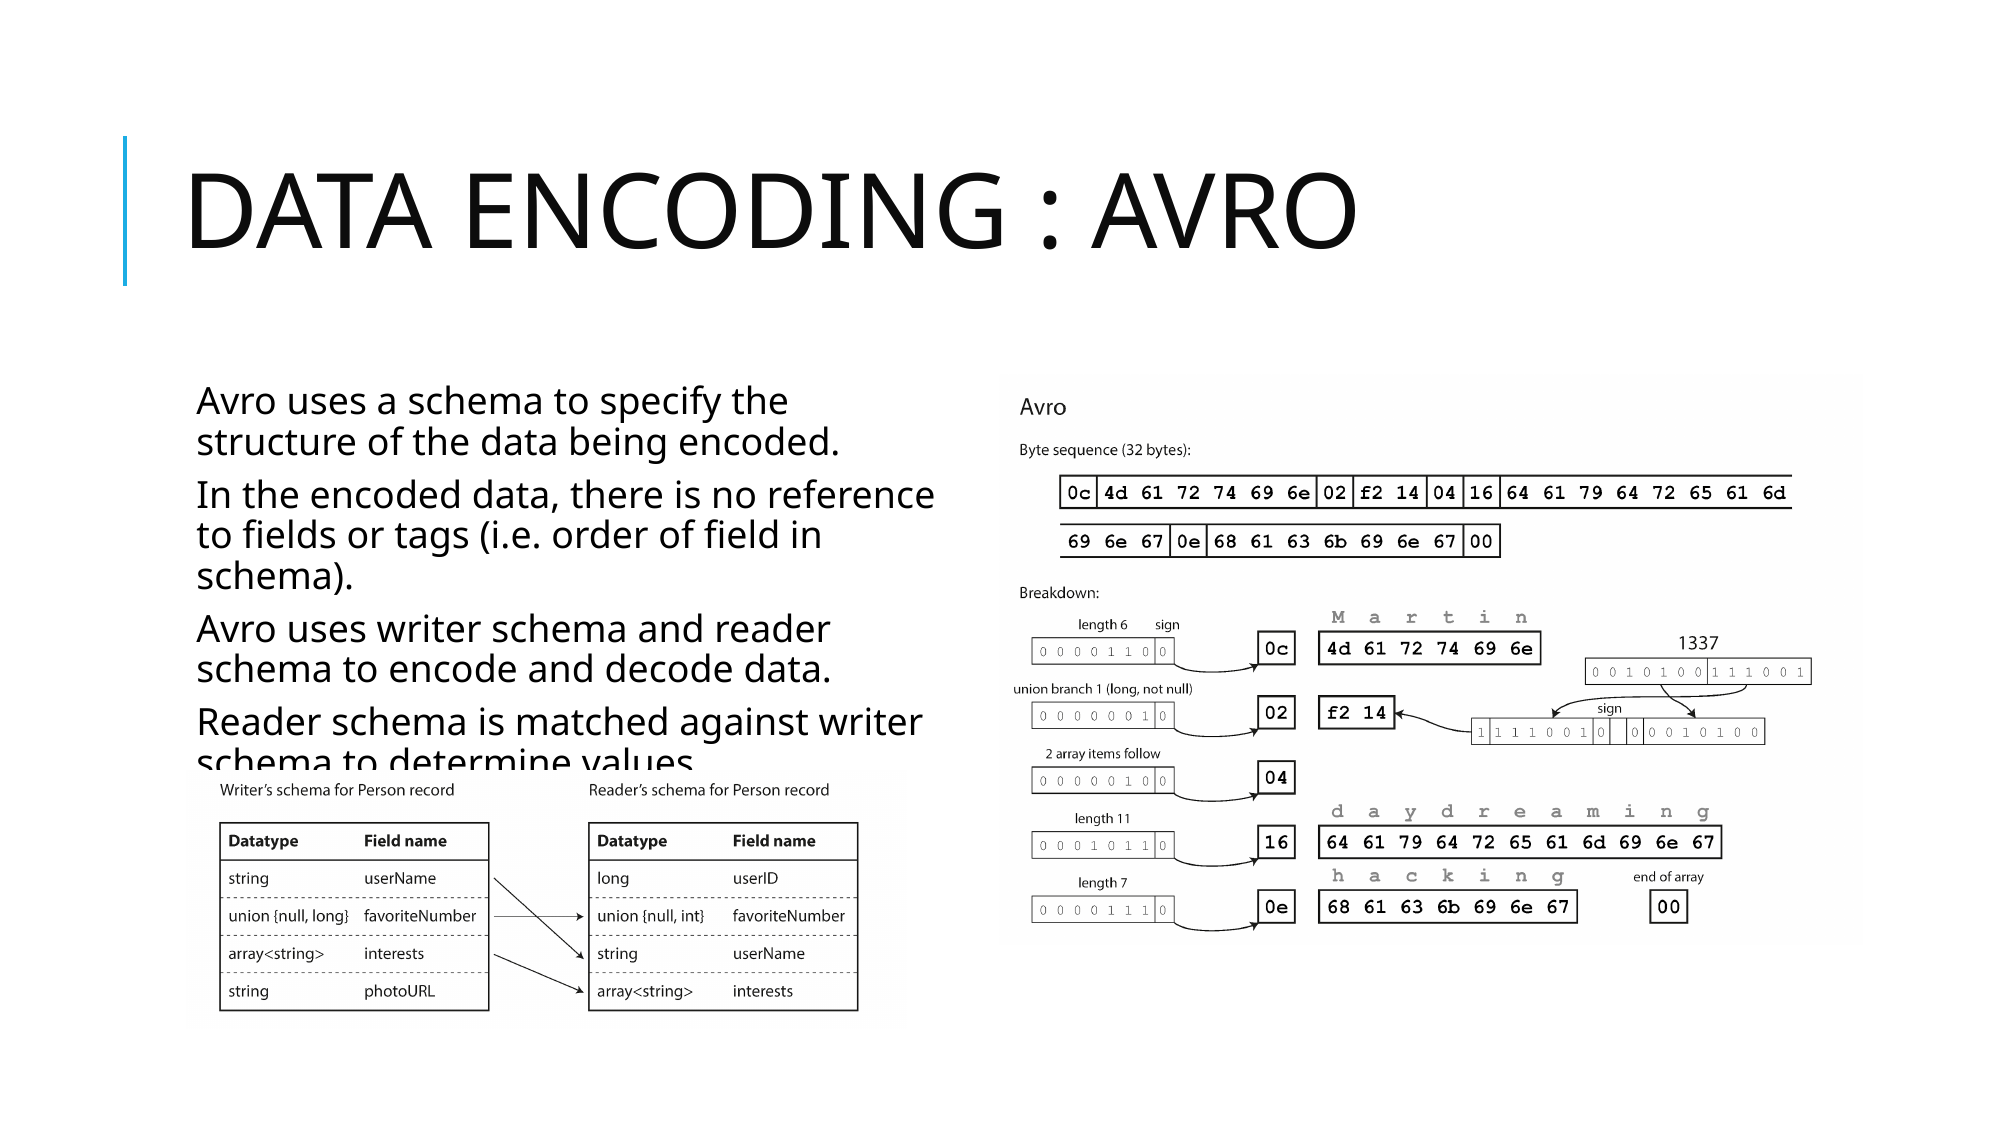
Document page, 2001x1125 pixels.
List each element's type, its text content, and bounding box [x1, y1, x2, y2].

title DATA ENCODING : AVRO [168, 96, 1763, 342]
picture [999, 374, 1863, 945]
list Avro uses a schema to specify the structure of the data being encoded. In the encoded data, there is no reference to fields or tags (i.e. order of field in schema). Avro uses writer schema and reader schema to encode and decode data. Reader schema is matched against writer schema to determine values corresponding to field. [168, 375, 955, 1035]
picture [186, 770, 908, 1030]
